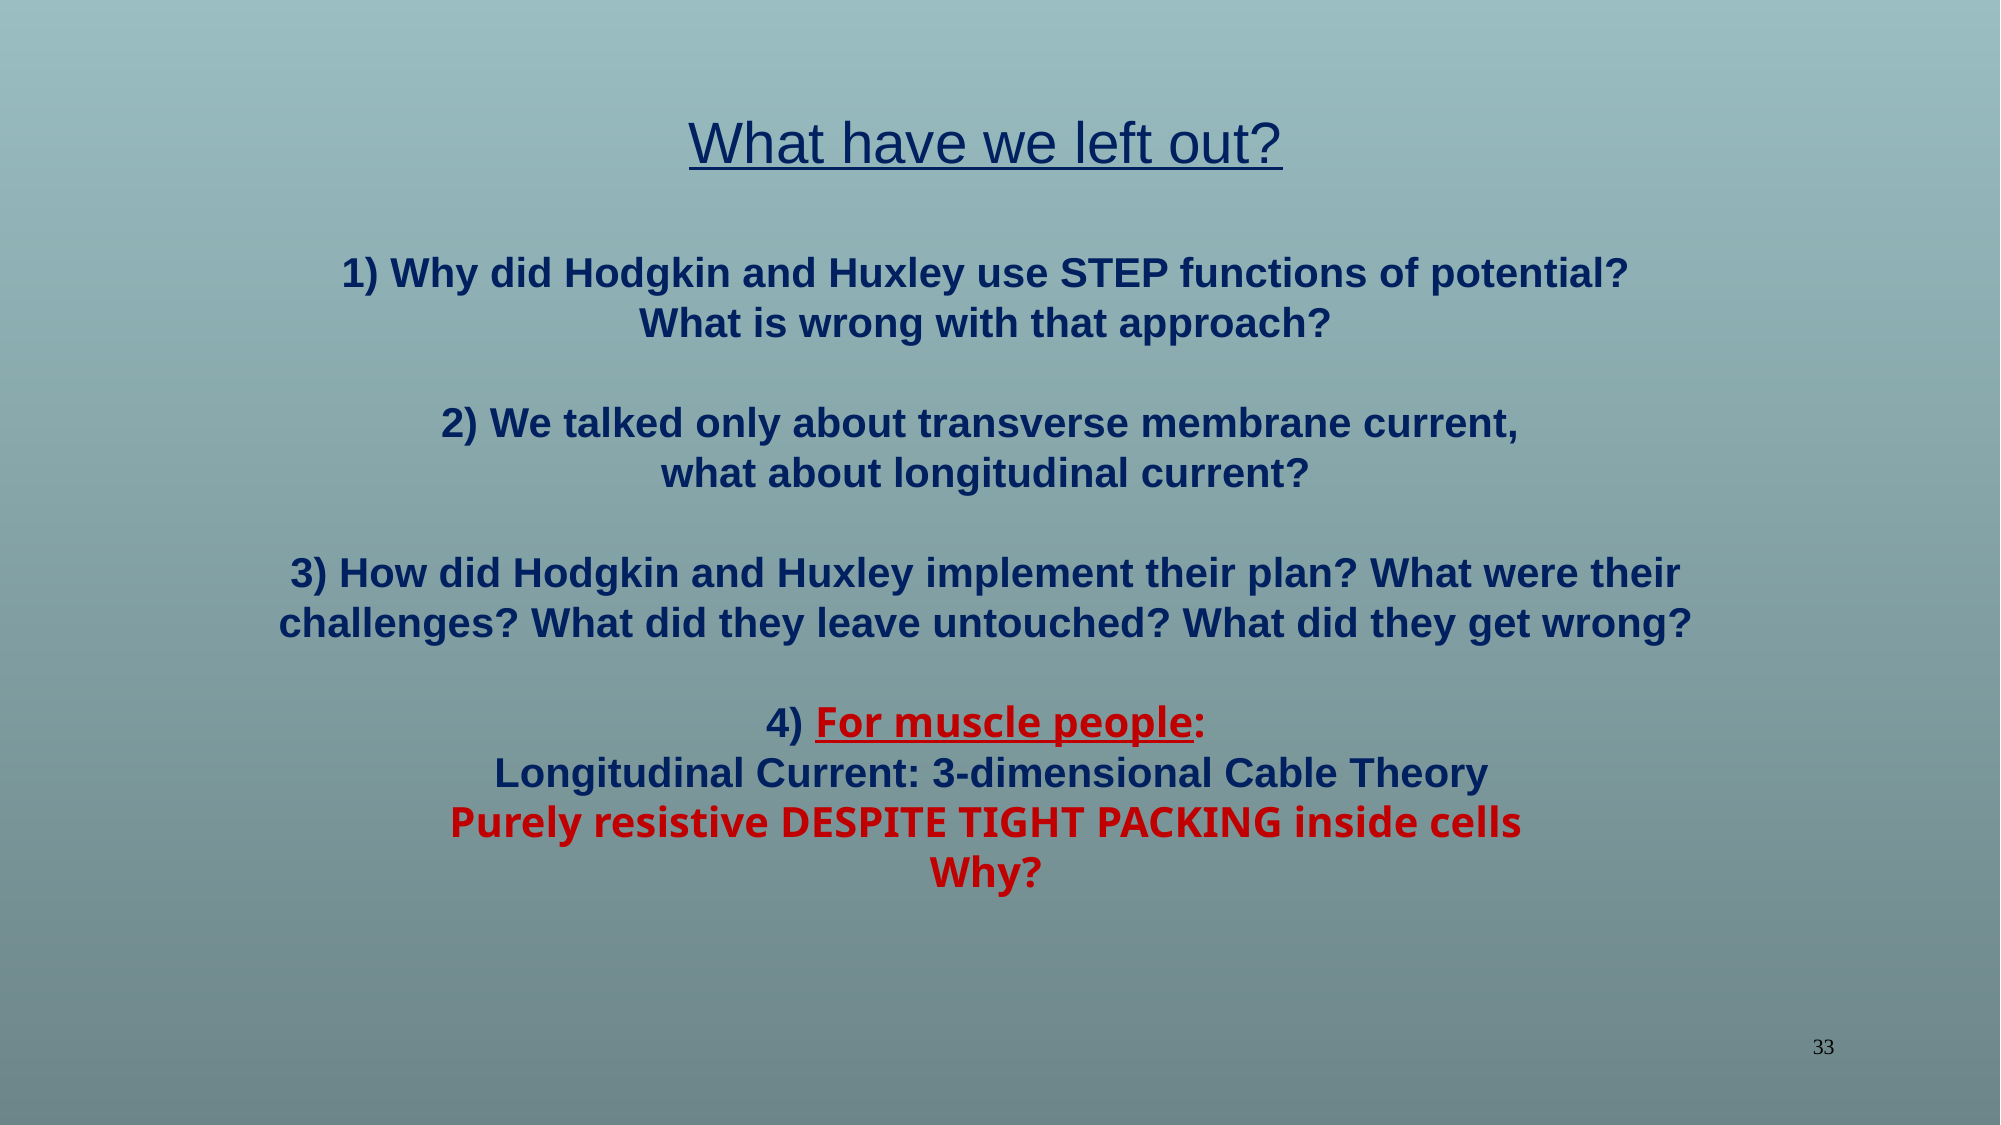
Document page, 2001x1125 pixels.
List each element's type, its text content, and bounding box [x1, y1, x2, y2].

slide_number 33 [1433, 1024, 1851, 1101]
text_box What have we left out? 1) Why did Hodgkin and Huxley use STEP functions of potential? What is wrong with that approach? 2) We talked only about transverse membrane current, what about longitudinal current? 3) How did Hodgkin and Huxley implement their plan? What were their challenges? What did they leave untouched? What did they get wrong? 4) For muscle people: Longitudinal Current: 3-dimensional Cable Theory Purely resistive DESPITE TIGHT PACKING inside cells Why? [261, 97, 1711, 1018]
